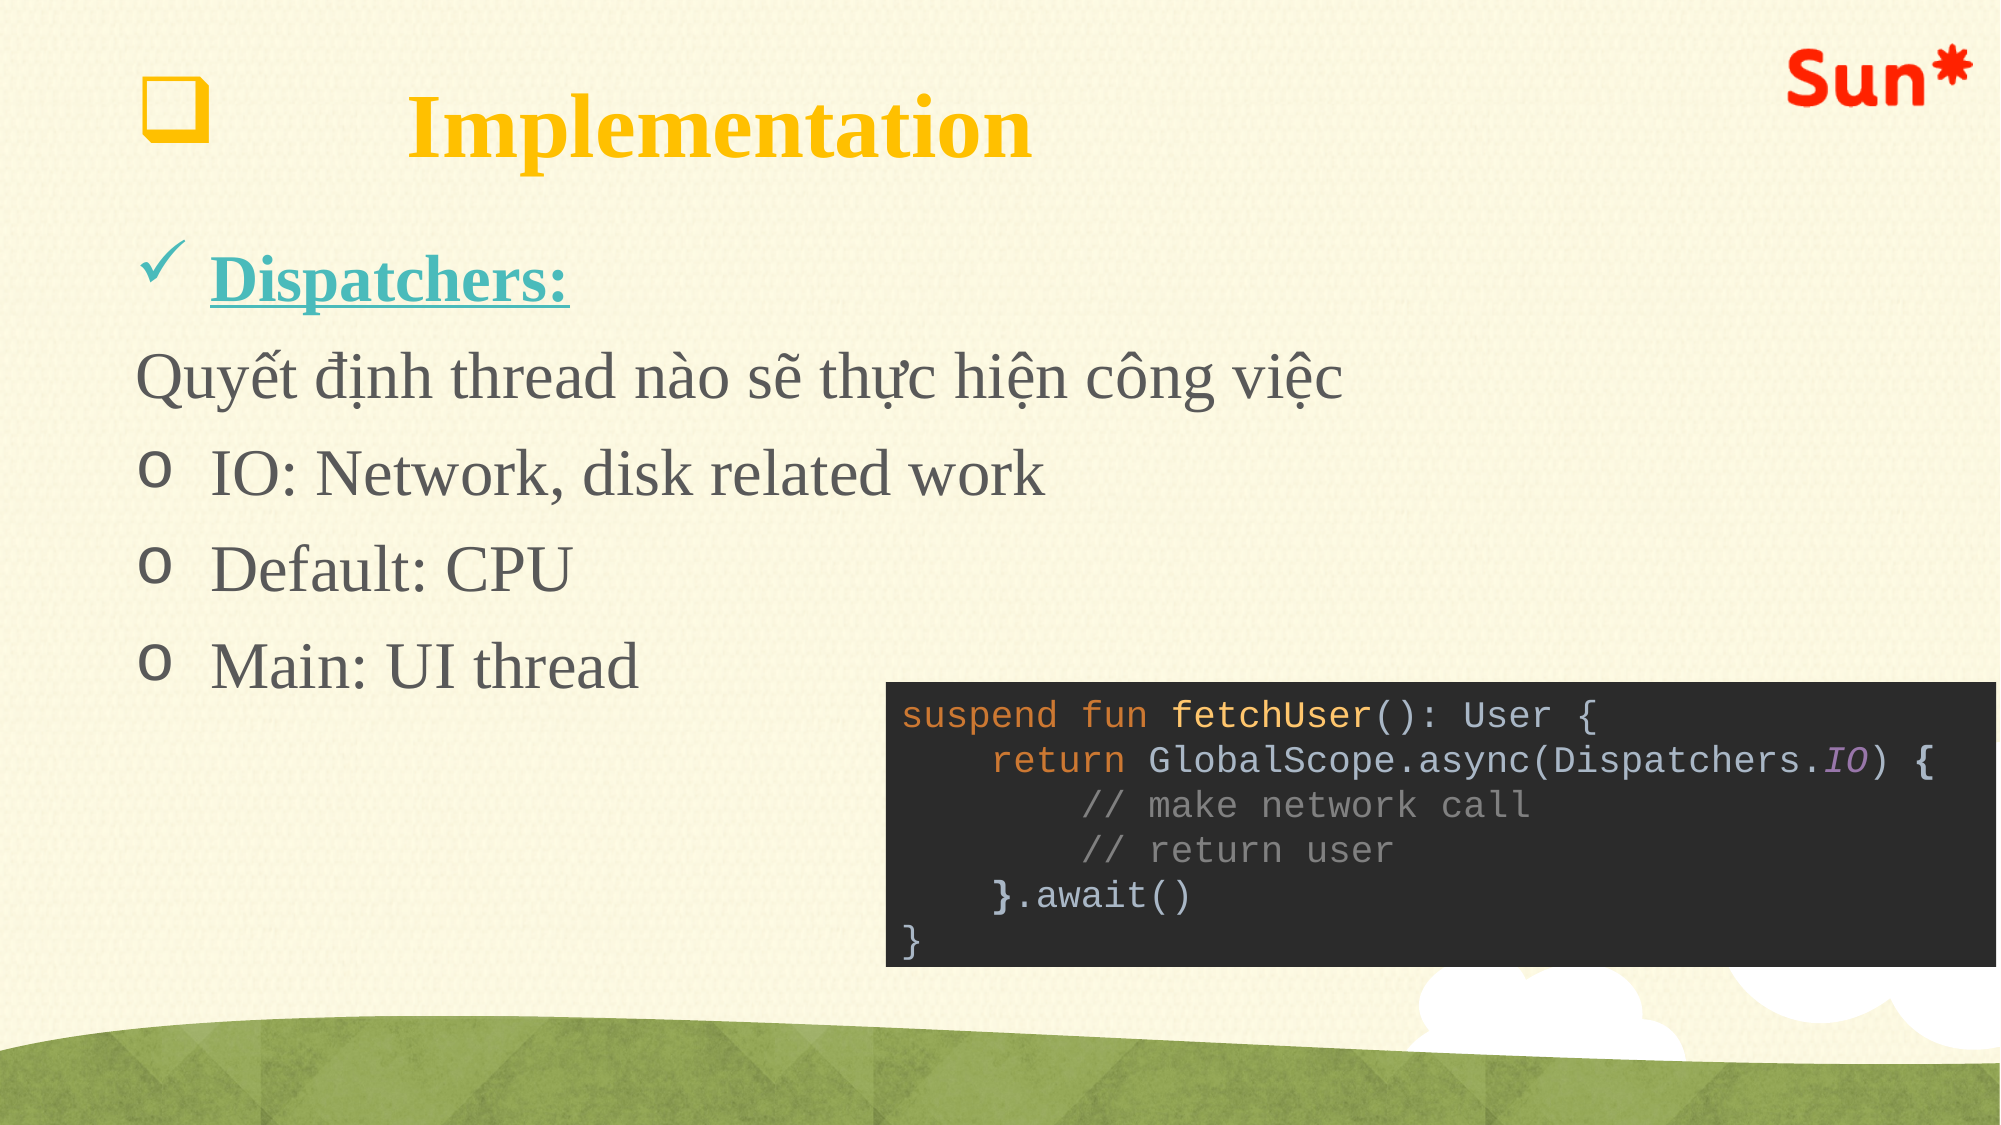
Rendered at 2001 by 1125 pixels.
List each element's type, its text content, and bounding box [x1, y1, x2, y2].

list Dispatchers: Quyết định thread nào sẽ thực hiện công việc IO: Network, disk related work Default: CPU Main: UI thread [120, 236, 1880, 999]
title Implementation [120, 30, 1880, 185]
picture [0, 0, 2001, 1125]
text_box suspend fun fetchUser(): User { return GlobalScope.async(Dispatchers.IO) { // make network call // return user }.await() } [885, 682, 1997, 967]
